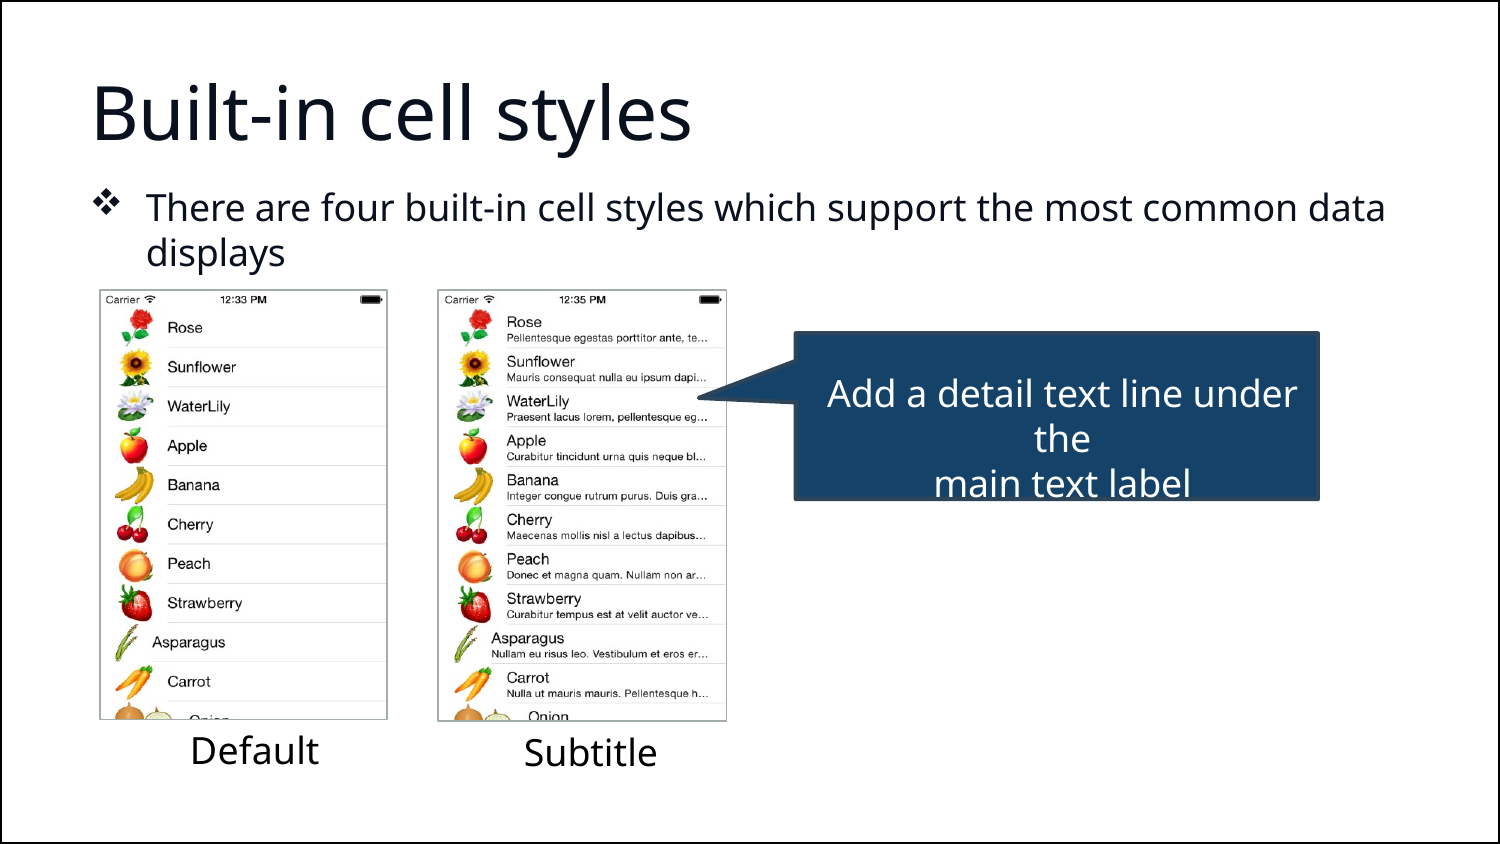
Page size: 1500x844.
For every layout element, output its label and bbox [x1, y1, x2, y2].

text_box [0, 0, 1500, 844]
